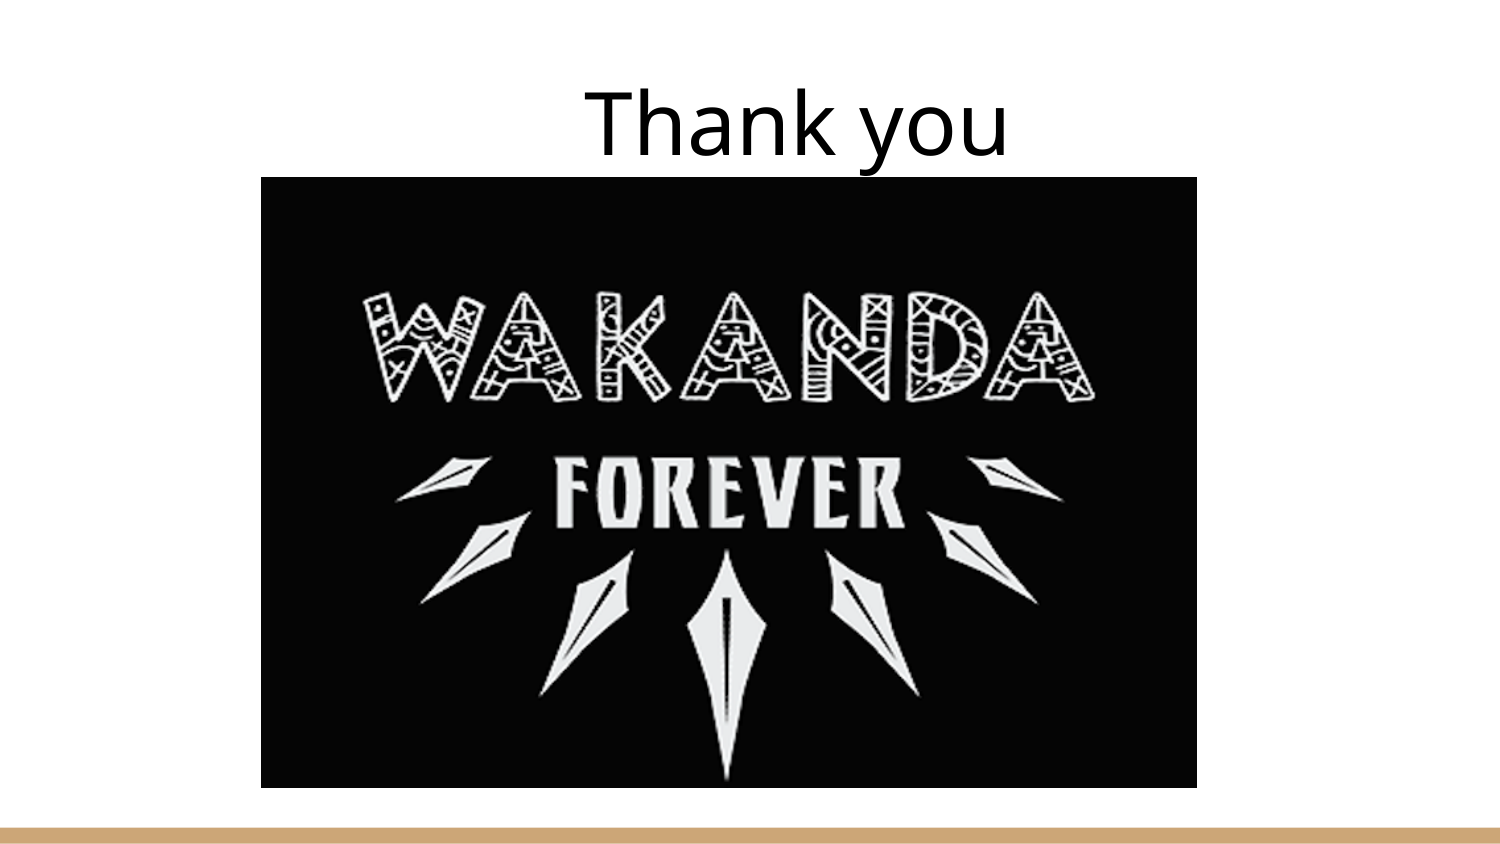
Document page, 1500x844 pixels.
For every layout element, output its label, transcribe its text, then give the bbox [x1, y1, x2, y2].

picture [261, 176, 1198, 788]
title Thank you [51, 51, 1449, 189]
